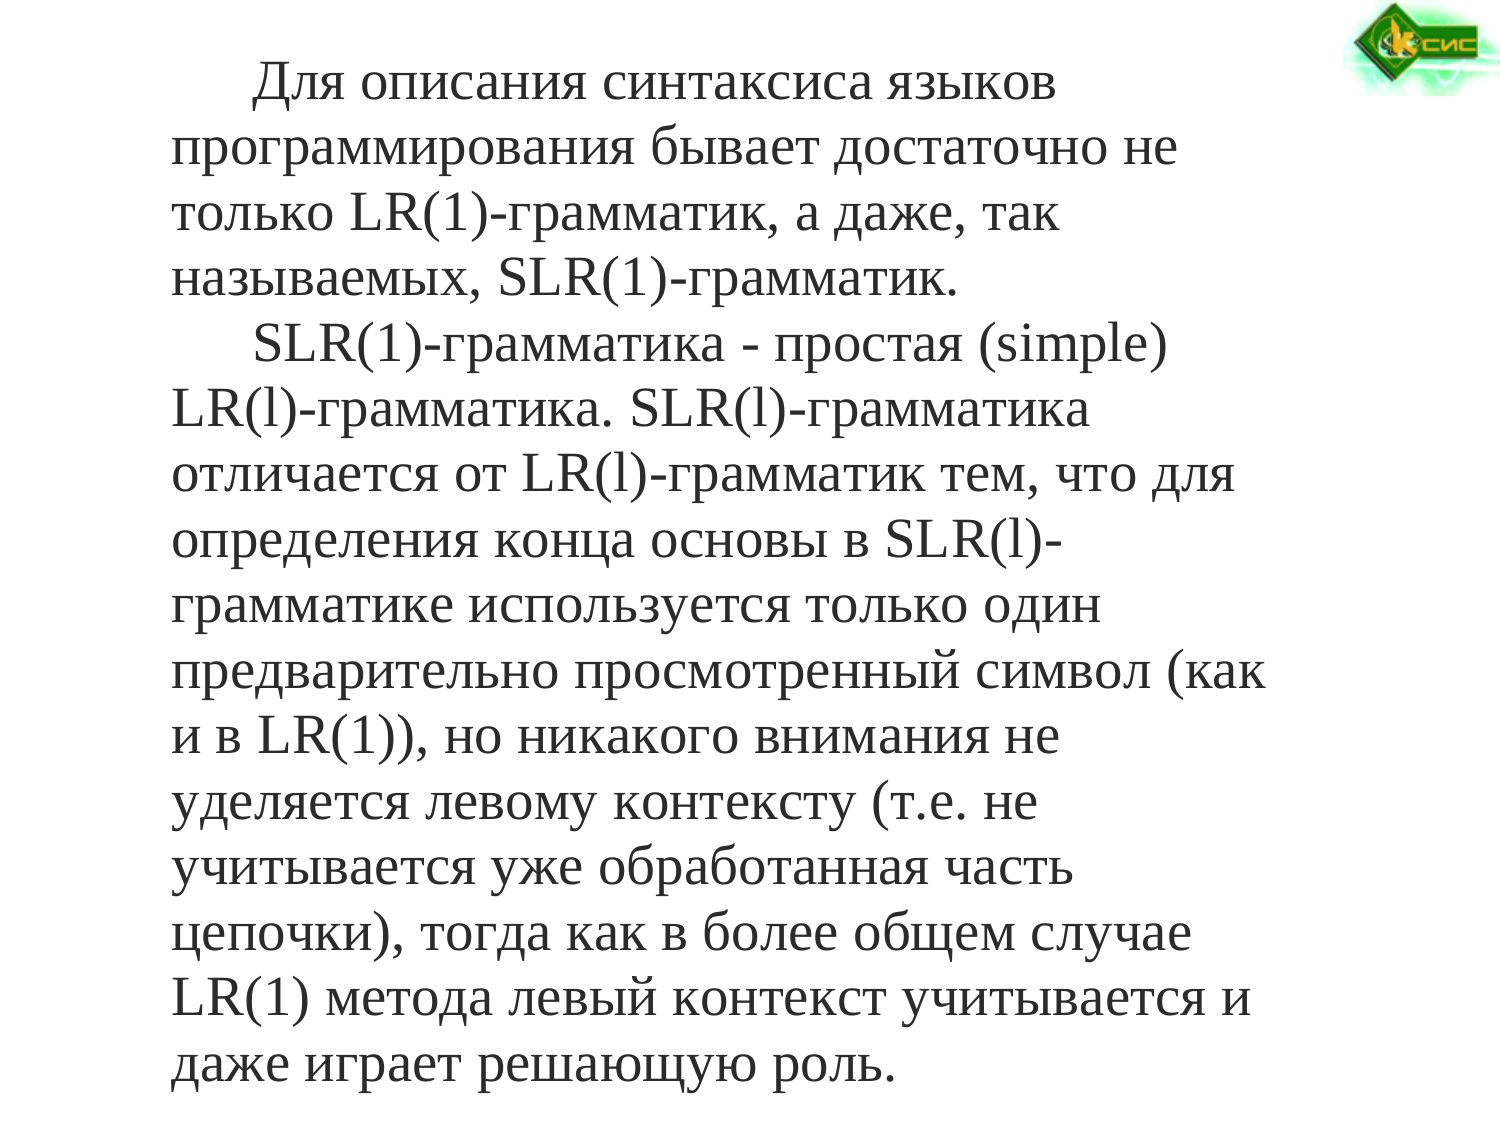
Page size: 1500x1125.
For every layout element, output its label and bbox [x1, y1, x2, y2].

picture [170, 47, 1294, 1097]
picture [1343, 0, 1500, 96]
